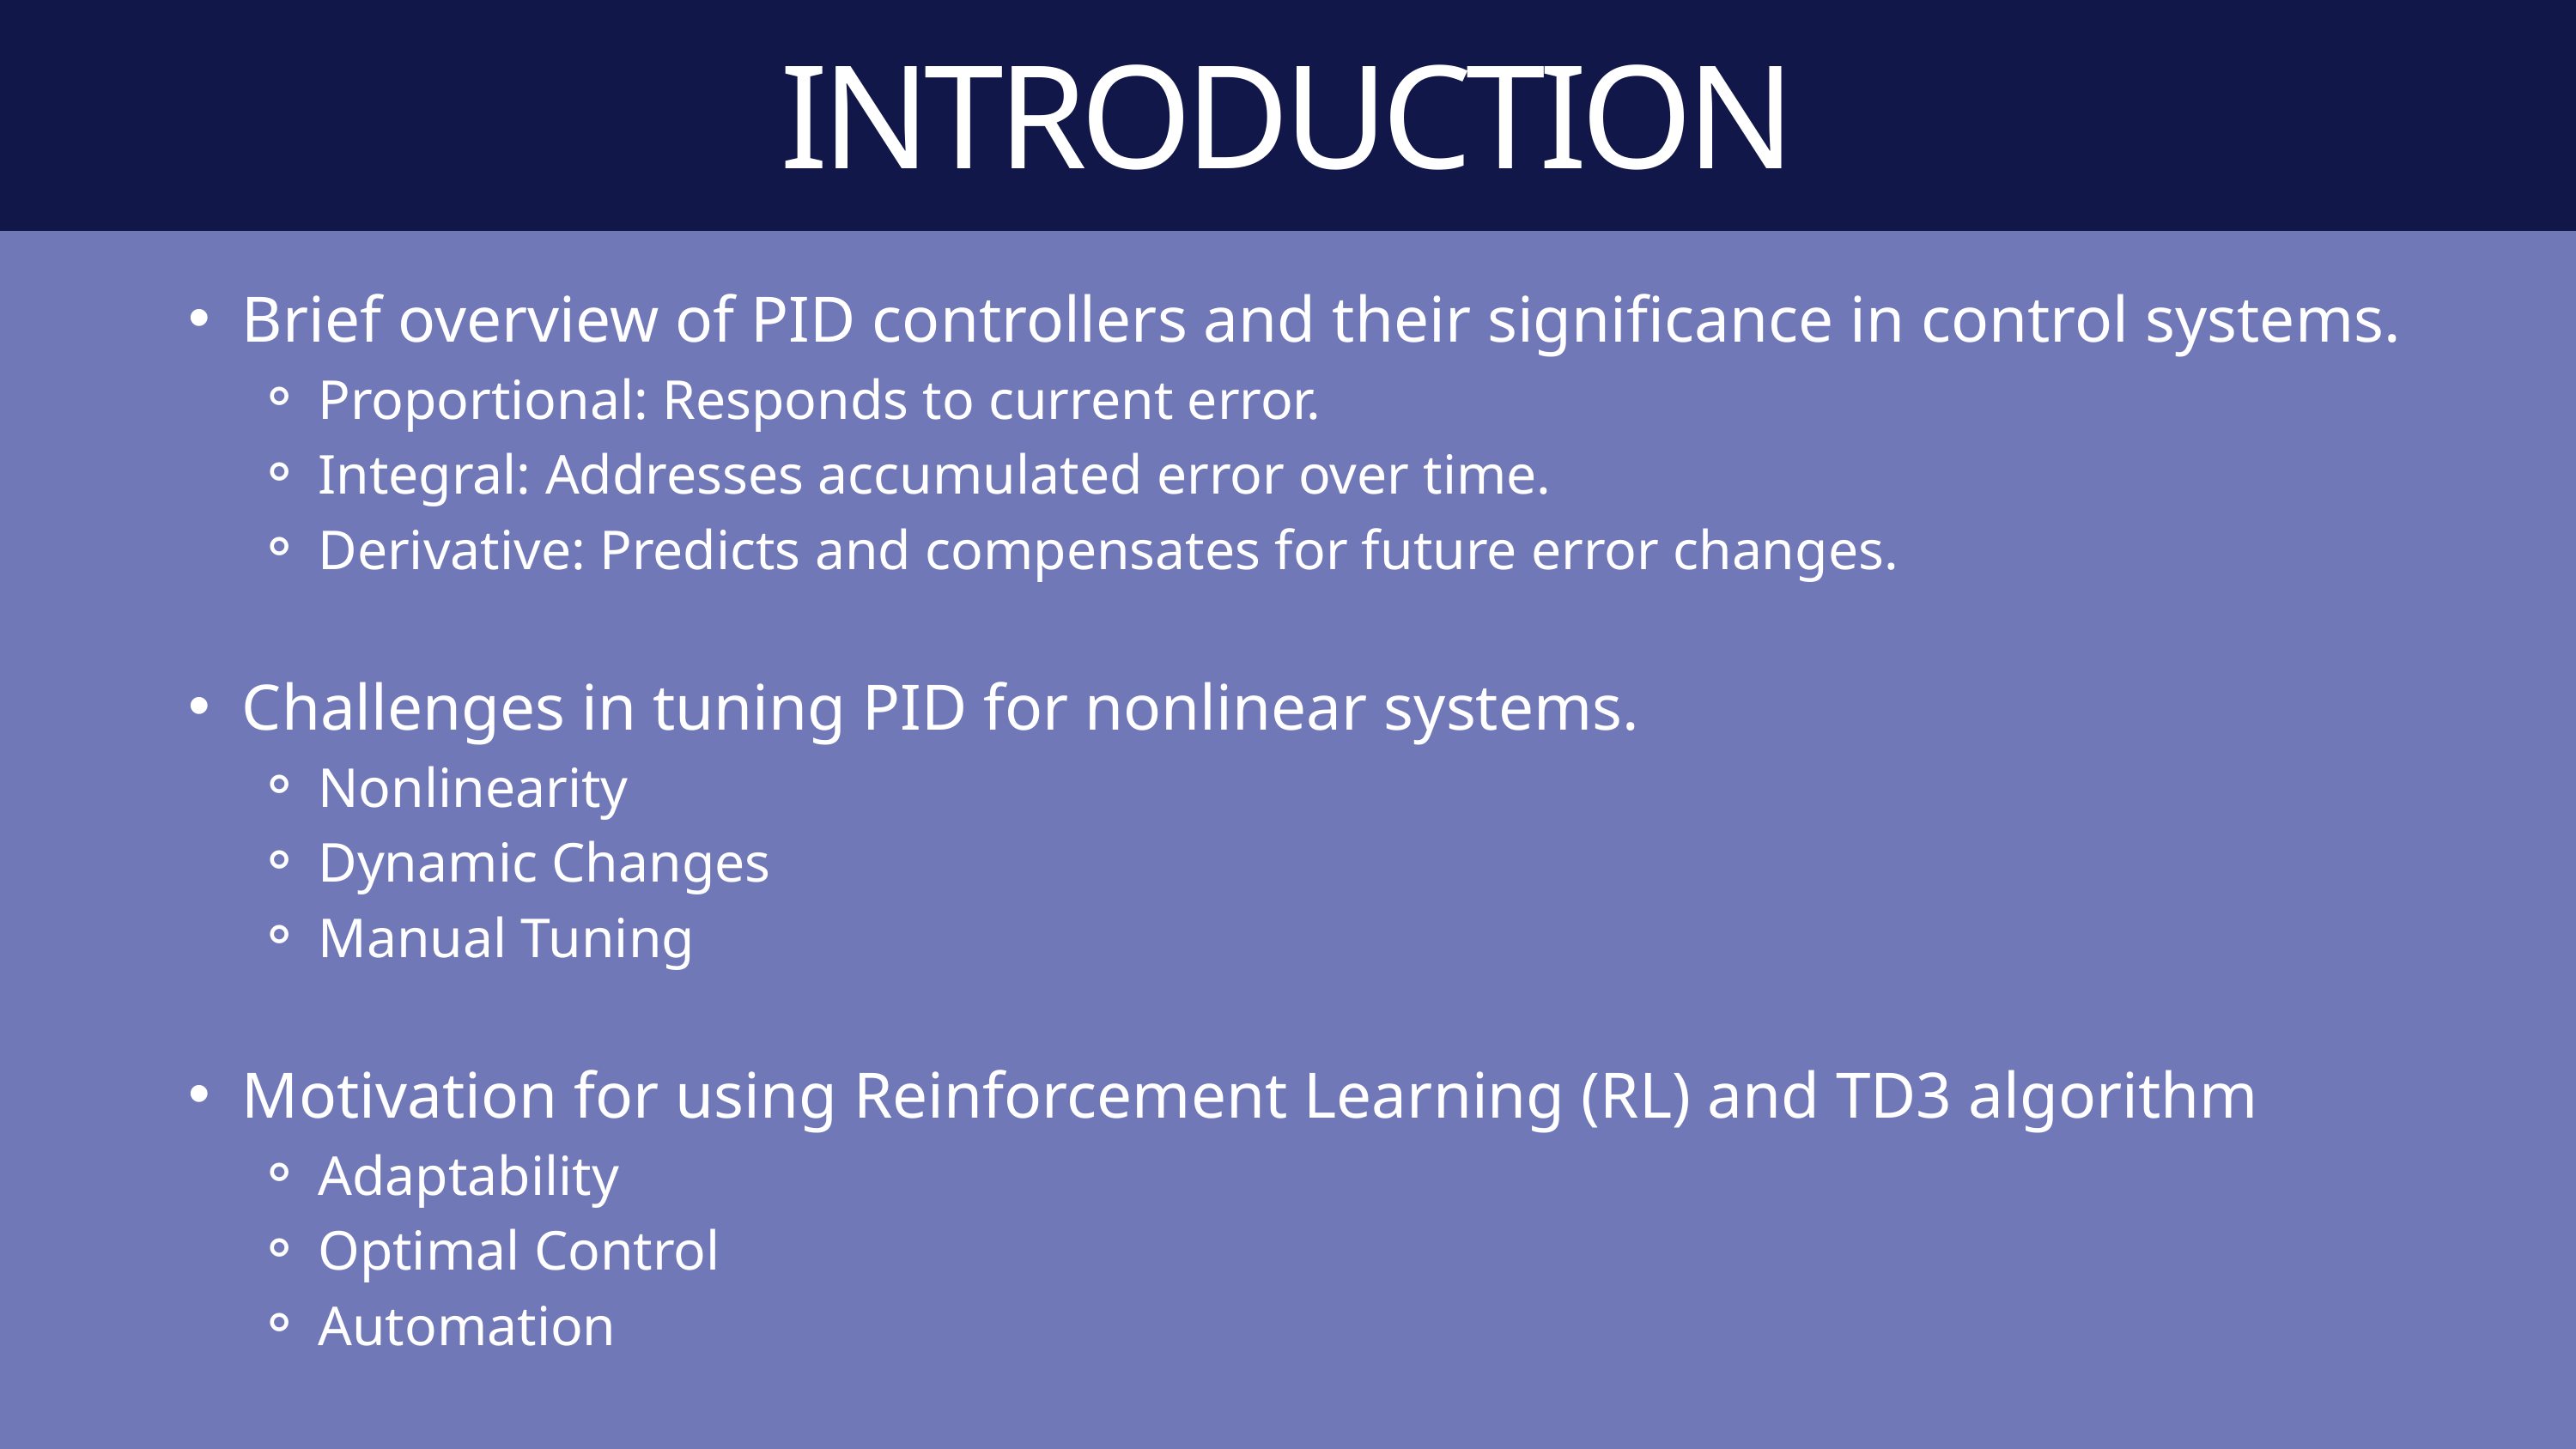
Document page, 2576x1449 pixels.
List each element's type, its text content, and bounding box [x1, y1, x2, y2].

text_box Brief overview of PID controllers and their significance in control systems. Proportional: Responds to current error. Integral: Addresses accumulated error over time. Derivative: Predicts and compensates for future error changes. Challenges in tuning PID for nonlinear systems. Nonlinearity Dynamic Changes Manual Tuning Motivation for using Reinforcement Learning (RL) and TD3 algorithm Adaptability Optimal Control Automation [135, 266, 2440, 1356]
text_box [0, 0, 2576, 231]
